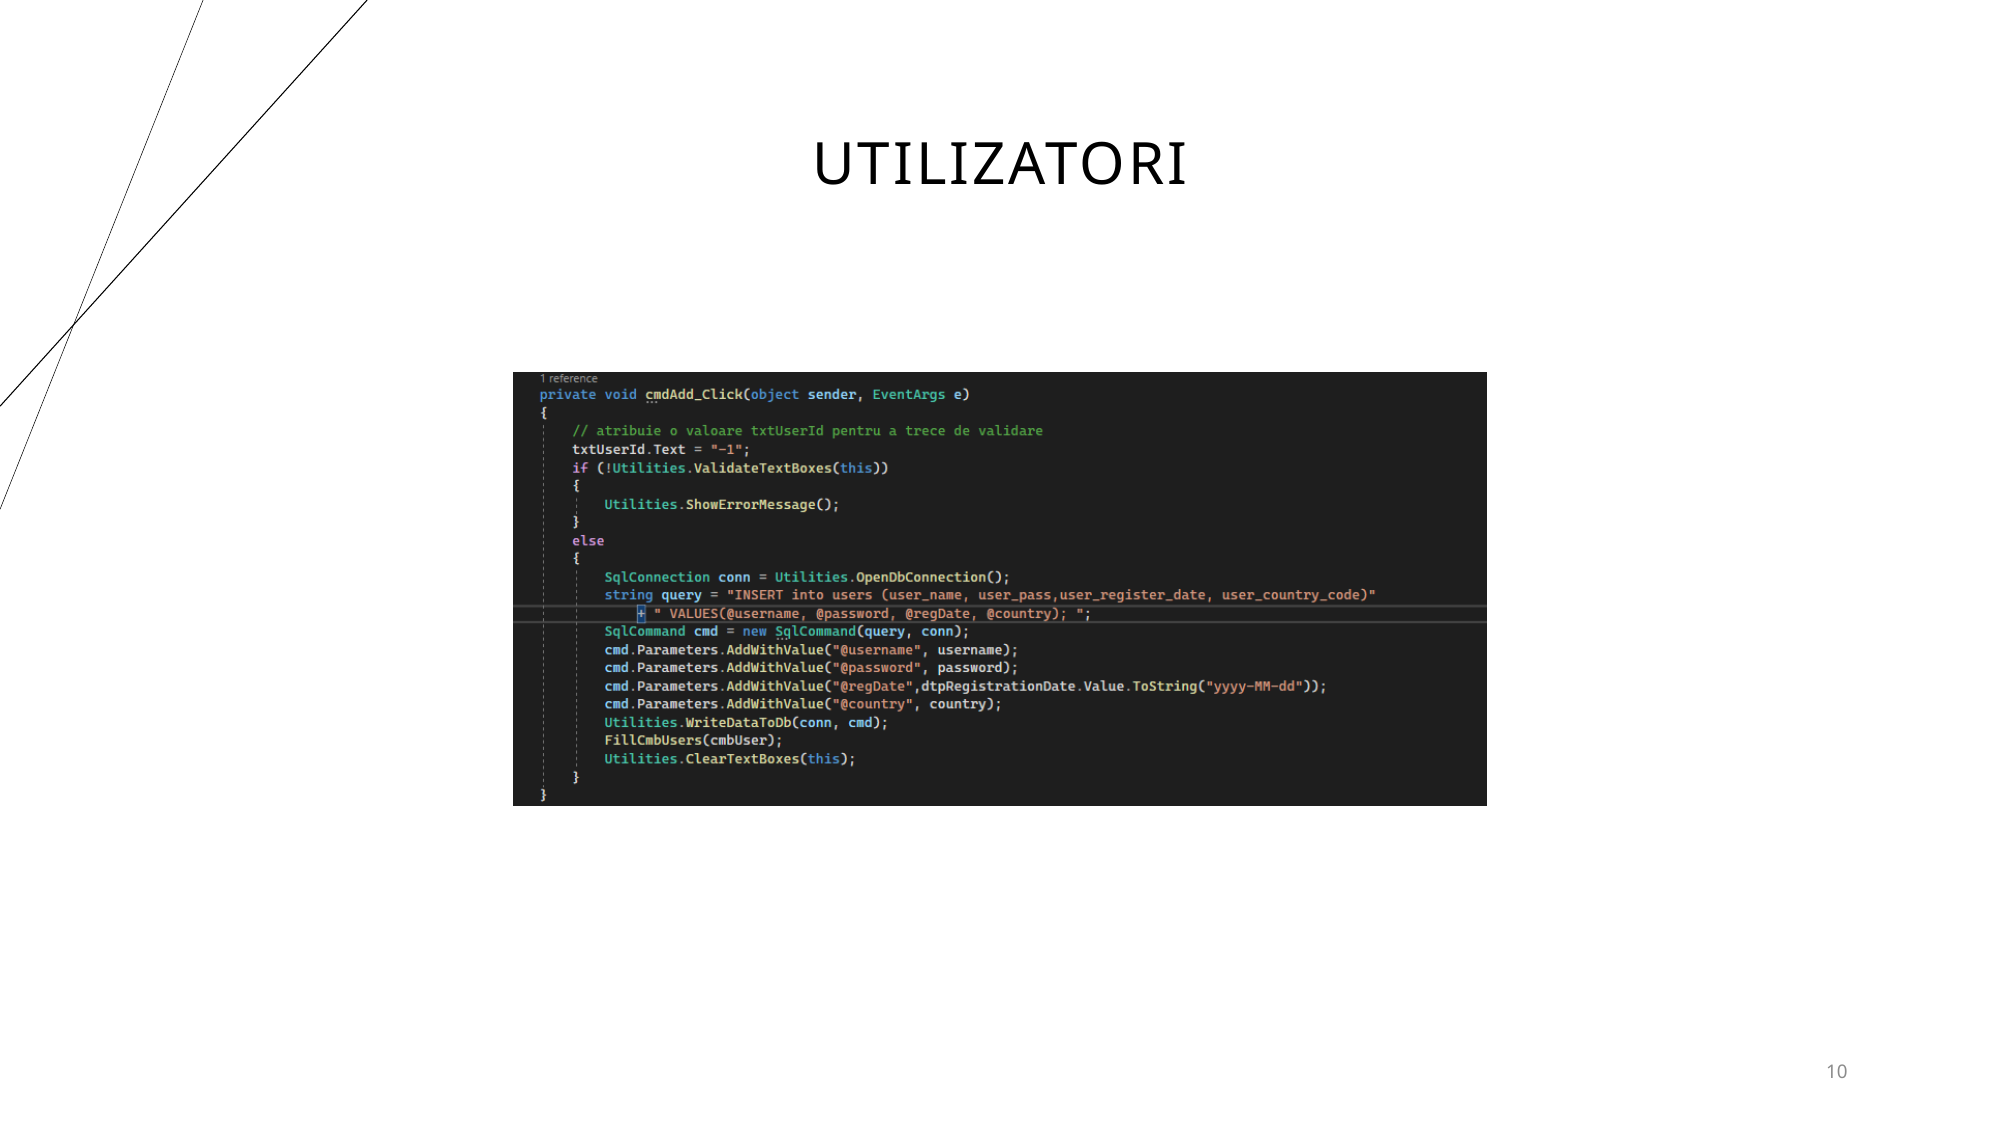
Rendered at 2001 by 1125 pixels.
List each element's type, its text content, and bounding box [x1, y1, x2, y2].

slide_number 10 [1412, 1042, 1863, 1103]
title UTILIZATORI [309, 56, 1691, 275]
picture [513, 372, 1487, 806]
